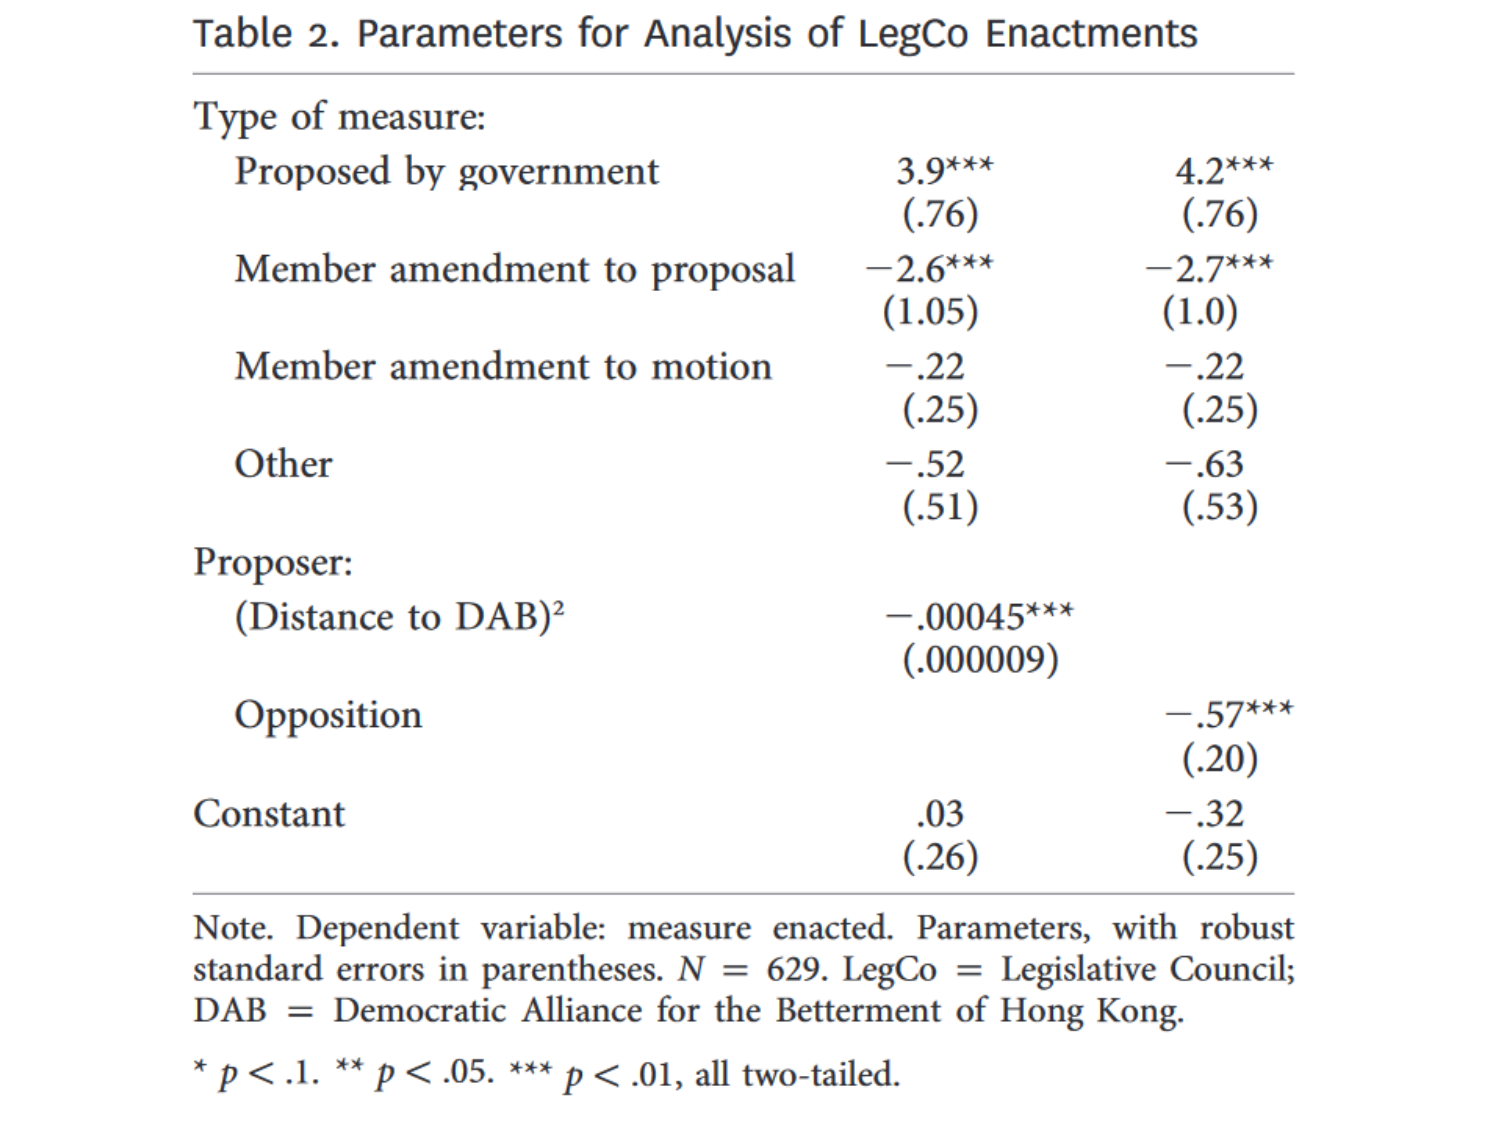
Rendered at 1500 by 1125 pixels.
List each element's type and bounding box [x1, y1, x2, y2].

picture [182, 14, 1318, 1111]
